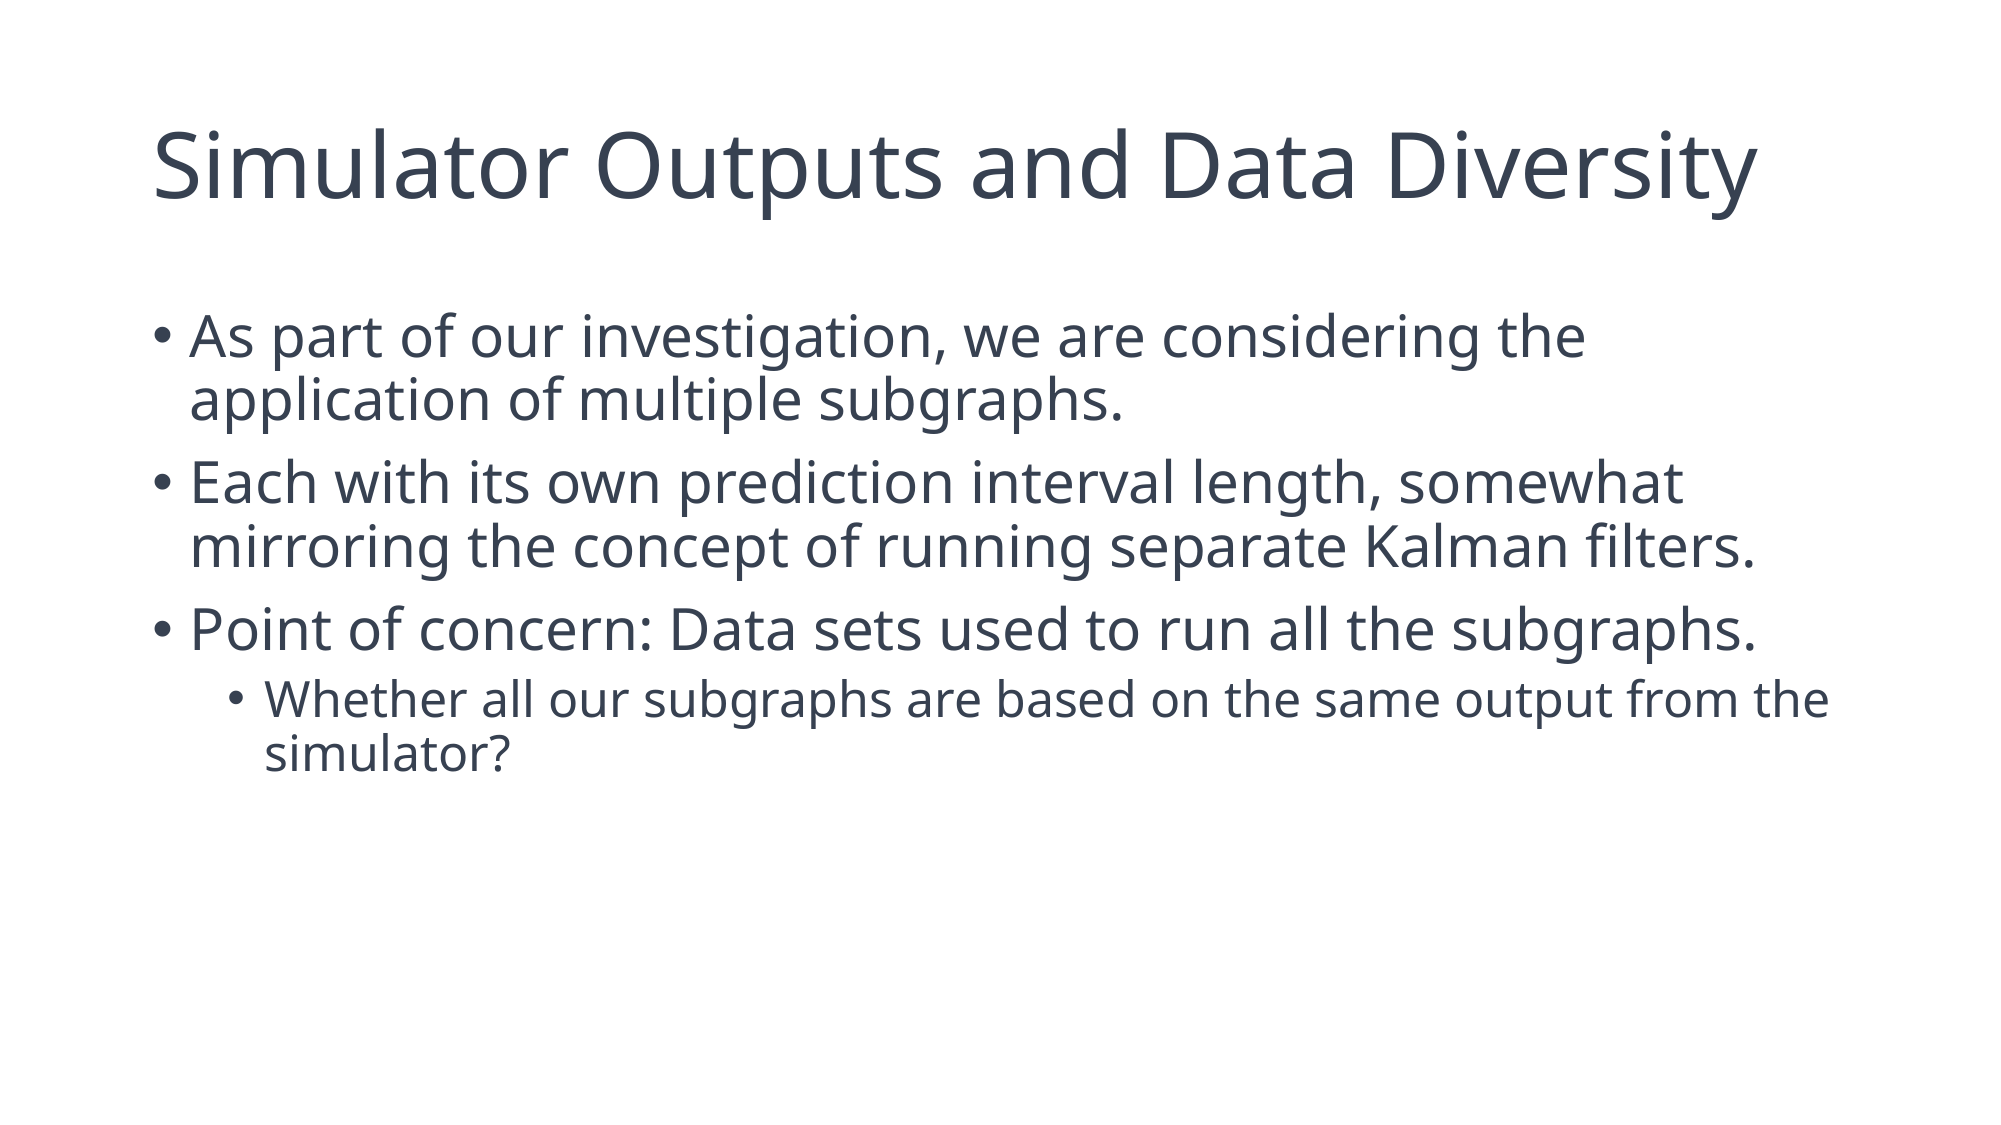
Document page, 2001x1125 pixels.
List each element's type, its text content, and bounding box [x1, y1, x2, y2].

title Simulator Outputs and Data Diversity [137, 59, 1863, 278]
list As part of our investigation, we are considering the application of multiple subgraphs. Each with its own prediction interval length, somewhat mirroring the concept of running separate Kalman filters. Point of concern: Data sets used to run all the subgraphs. Whether all our subgraphs are based on the same output from the simulator? [137, 299, 1863, 1014]
